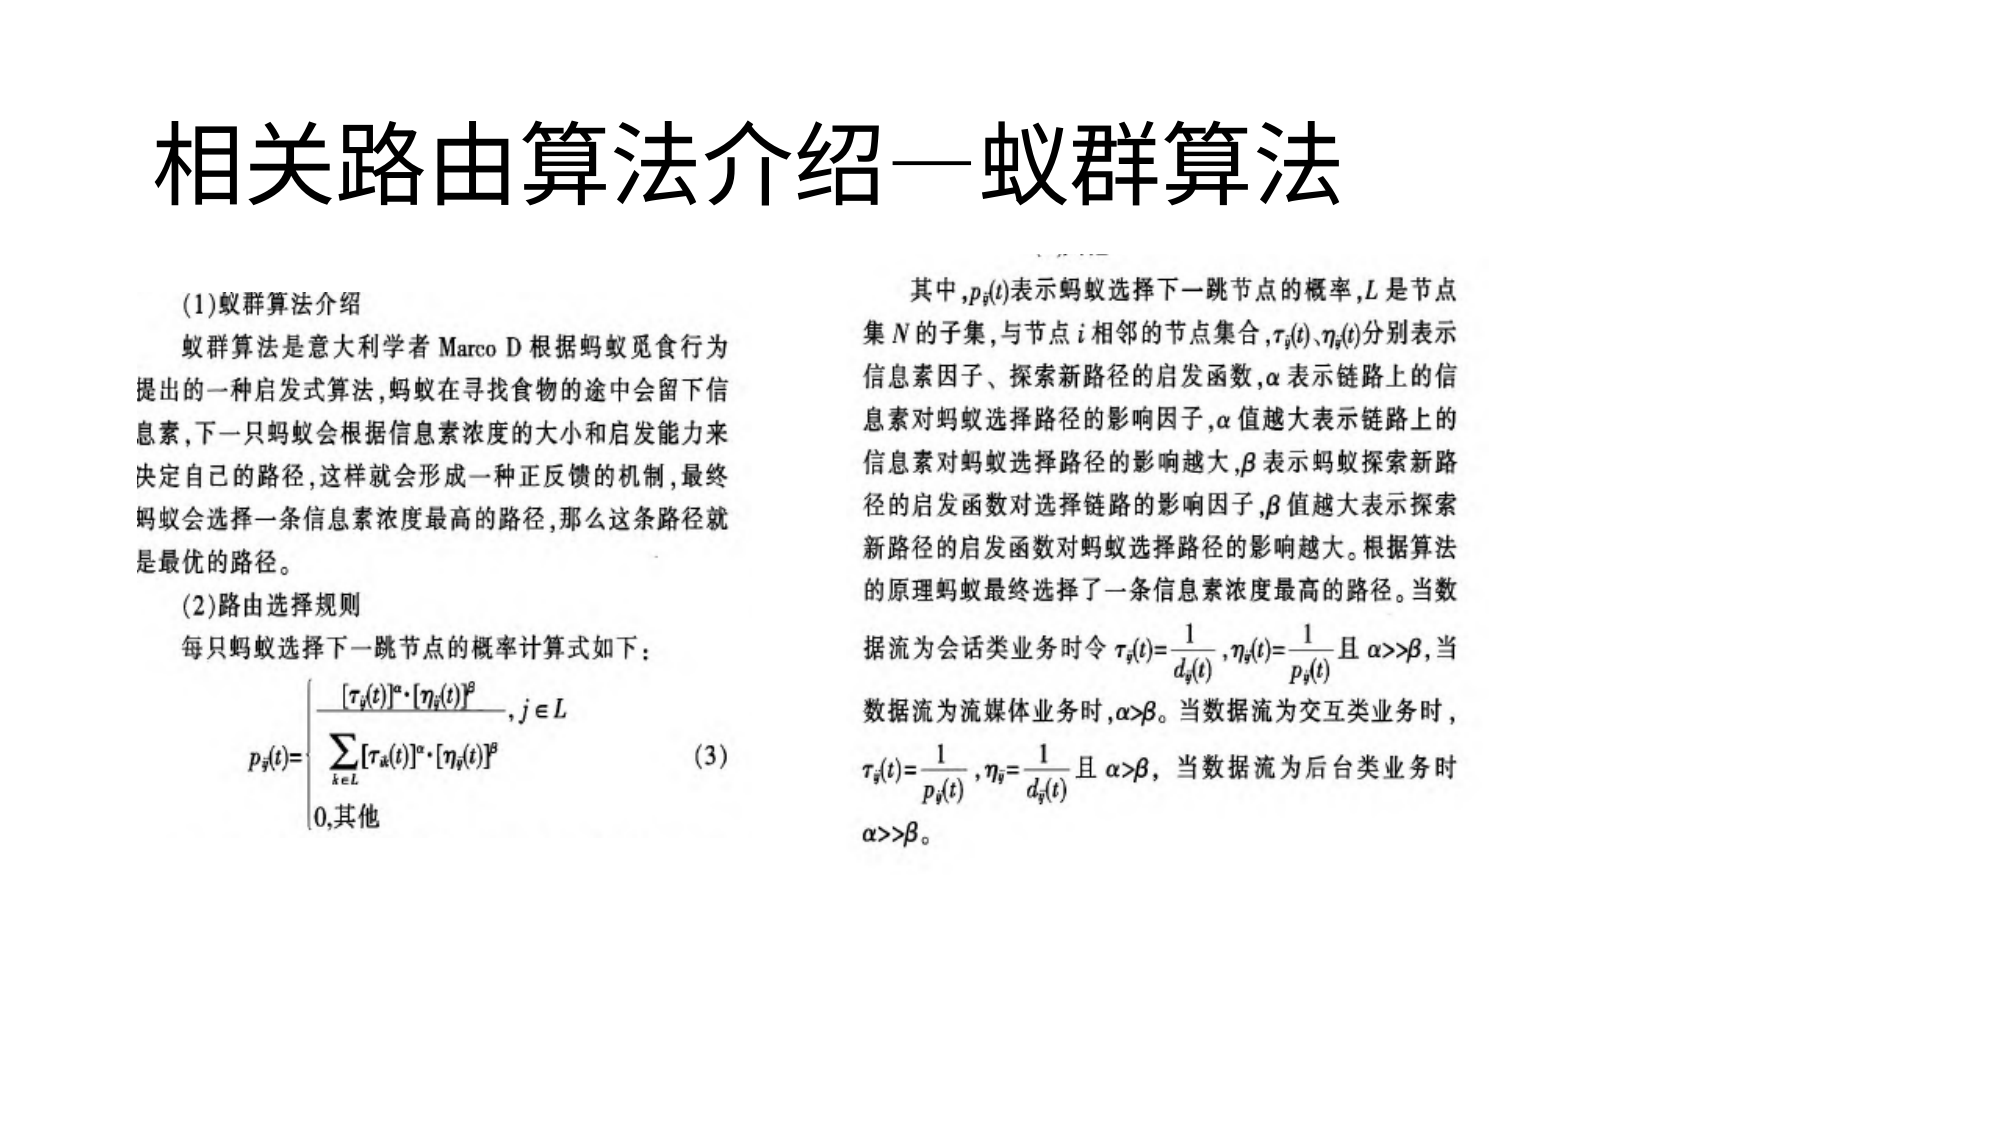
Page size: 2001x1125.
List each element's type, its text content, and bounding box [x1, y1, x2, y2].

picture [846, 254, 1489, 875]
title 相关路由算法介绍—蚁群算法 [137, 59, 1863, 278]
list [137, 292, 752, 838]
